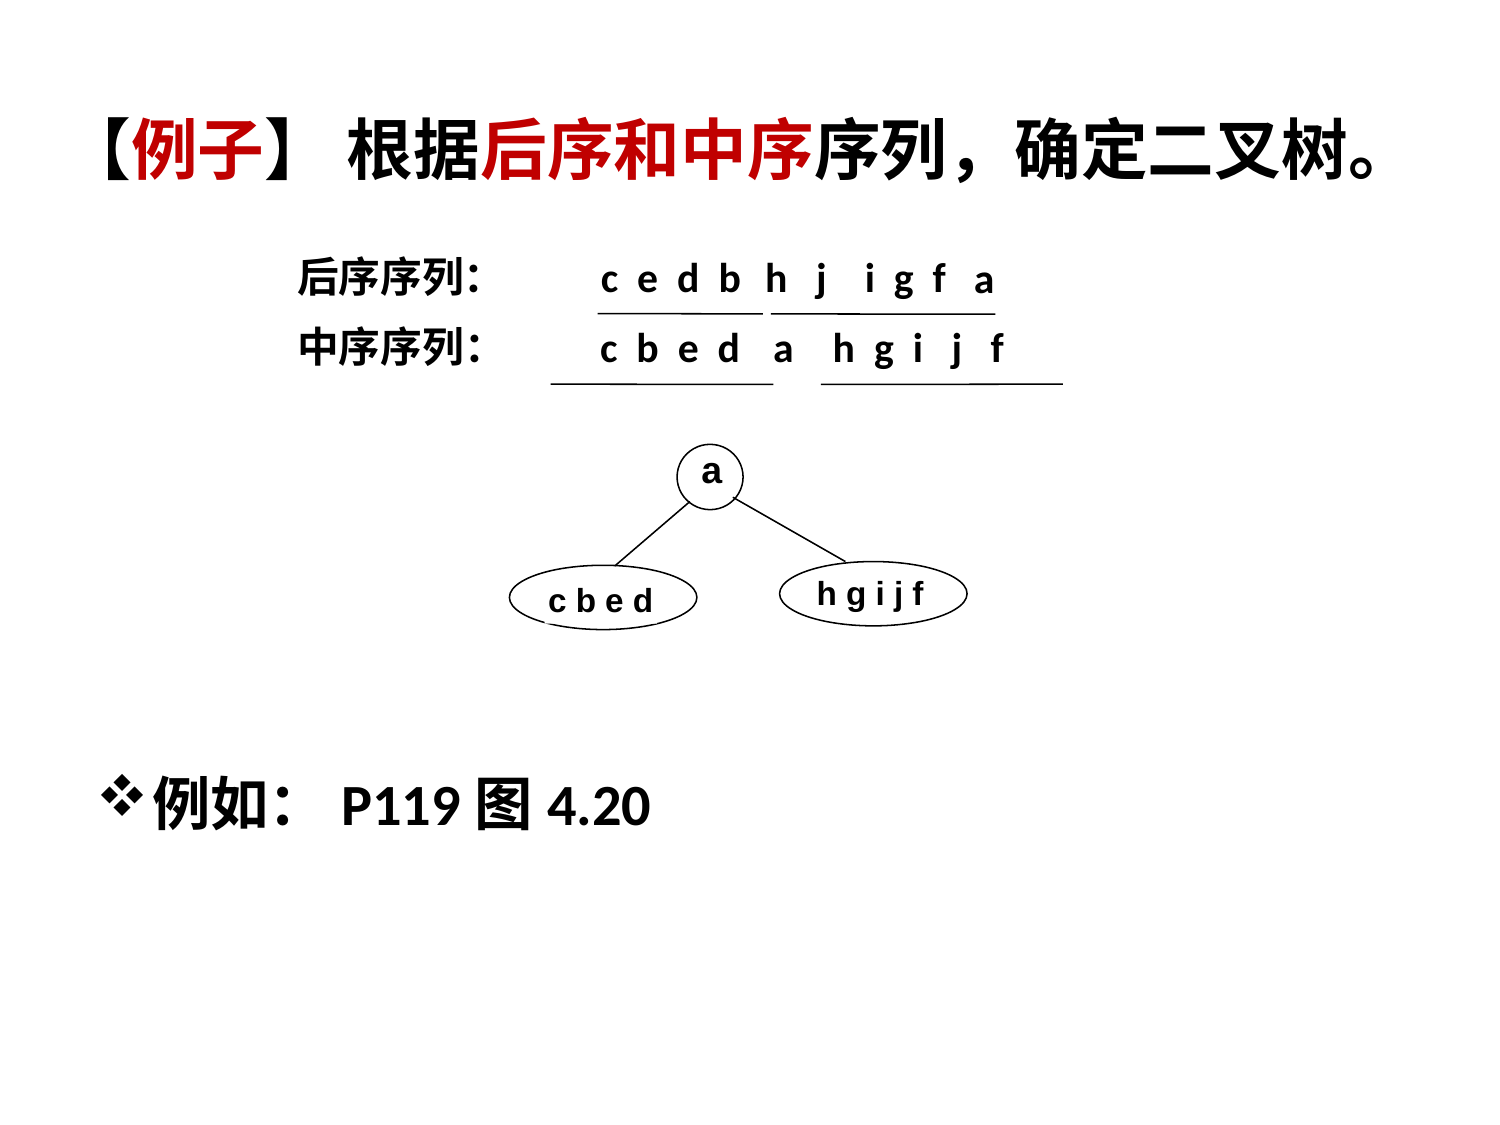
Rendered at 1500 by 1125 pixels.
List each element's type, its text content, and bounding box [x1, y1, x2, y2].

text_box 后序序列： [282, 243, 521, 309]
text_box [509, 501, 698, 630]
text_box 中序序列： [282, 313, 521, 379]
text_box h j i g f [750, 243, 962, 309]
text_box 【例子】 根据后序和中序序列，确定二叉树。 [49, 100, 1446, 196]
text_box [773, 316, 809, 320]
text_box c e d b [586, 243, 750, 309]
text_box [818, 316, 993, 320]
text_box c b e d [585, 313, 758, 379]
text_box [732, 497, 968, 627]
text_box a [959, 244, 1010, 310]
text_box a [758, 313, 809, 379]
text_box 例如：P119图4.20 [81, 725, 1424, 845]
text_box h g i j f [818, 313, 1020, 379]
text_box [676, 444, 744, 510]
